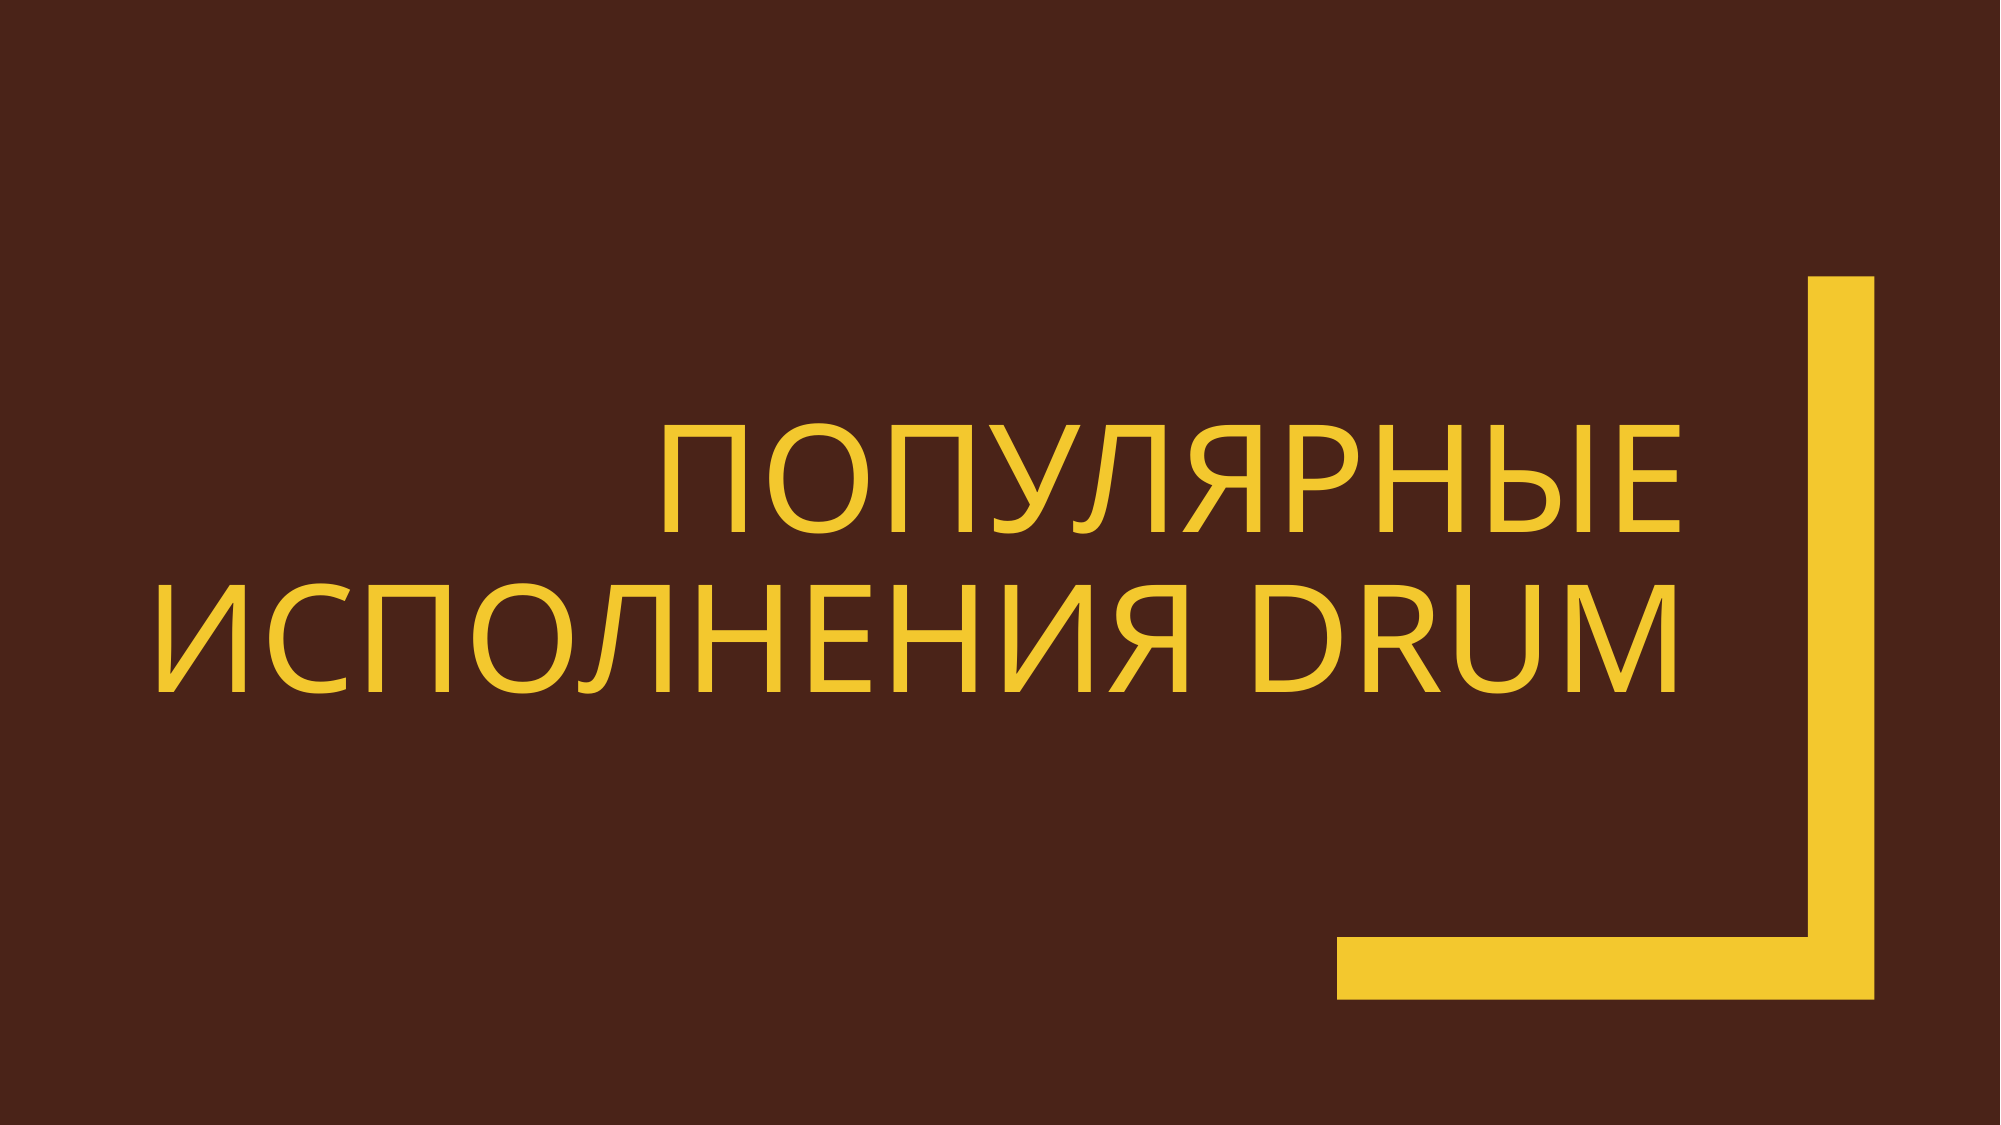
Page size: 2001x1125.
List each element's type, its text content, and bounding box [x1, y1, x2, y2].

title Популярные исполнения DRUM [127, 264, 1705, 733]
